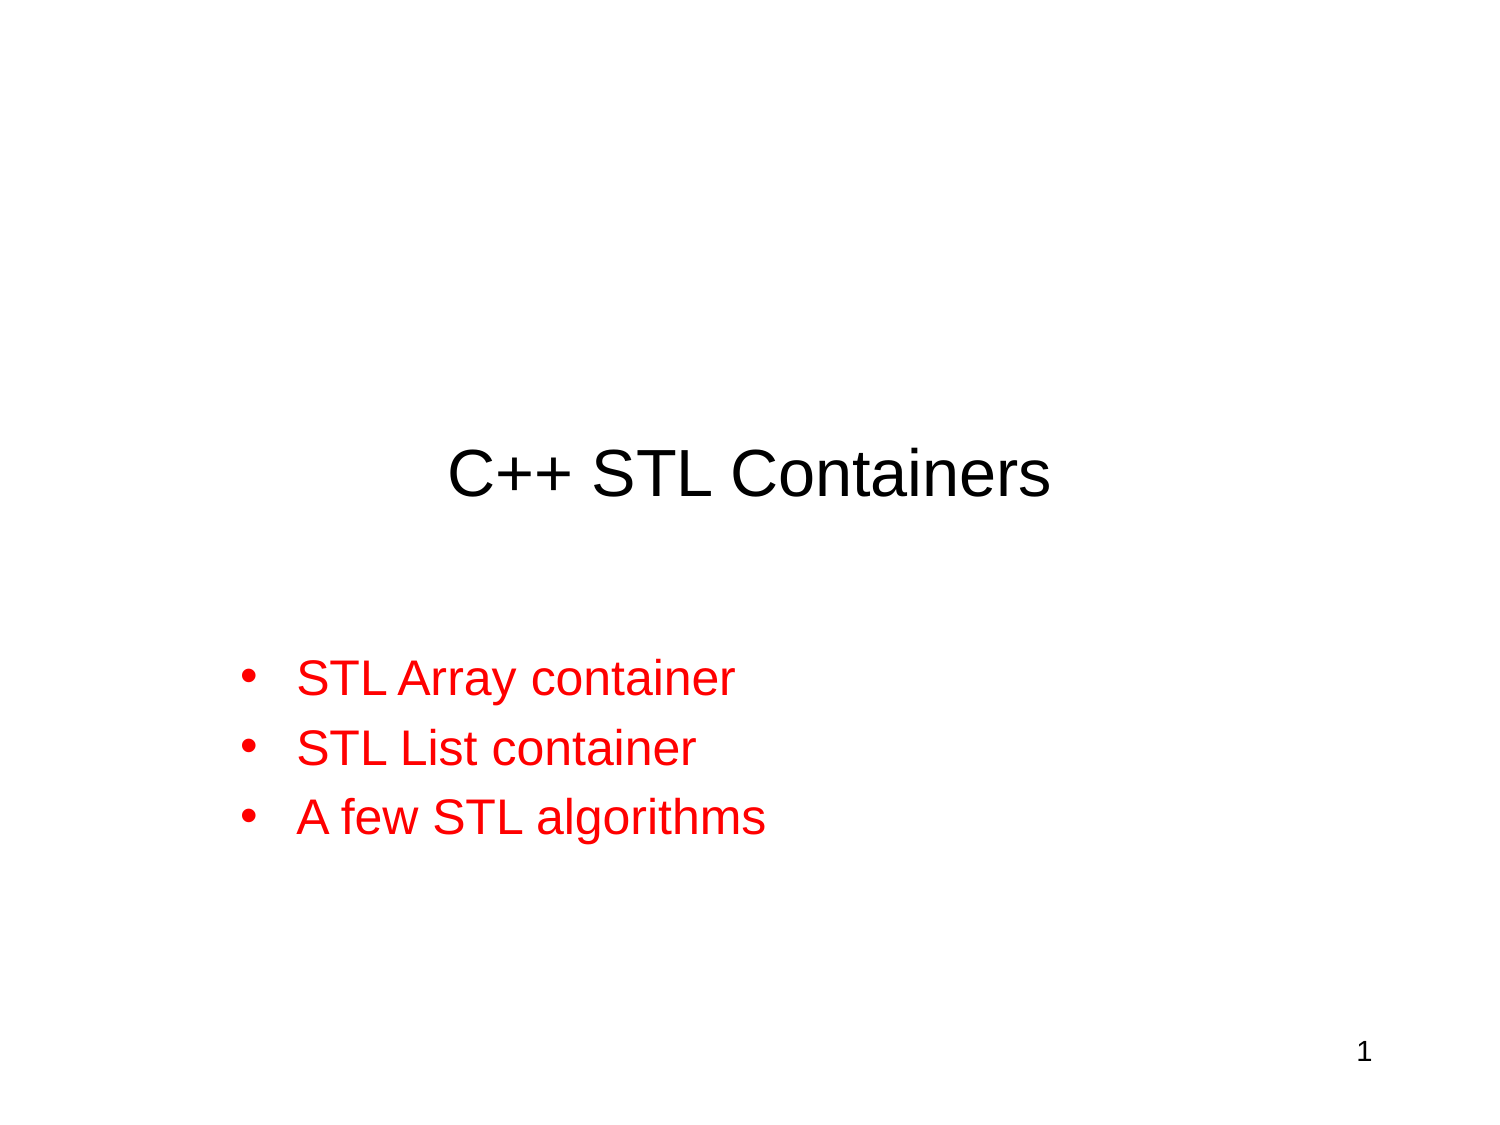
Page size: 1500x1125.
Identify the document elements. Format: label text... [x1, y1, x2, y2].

subtitle STL Array container STL List container A few STL algorithms [224, 637, 1276, 926]
title C++ STL Containers [112, 349, 1388, 591]
slide_number 1 [1074, 1024, 1388, 1101]
